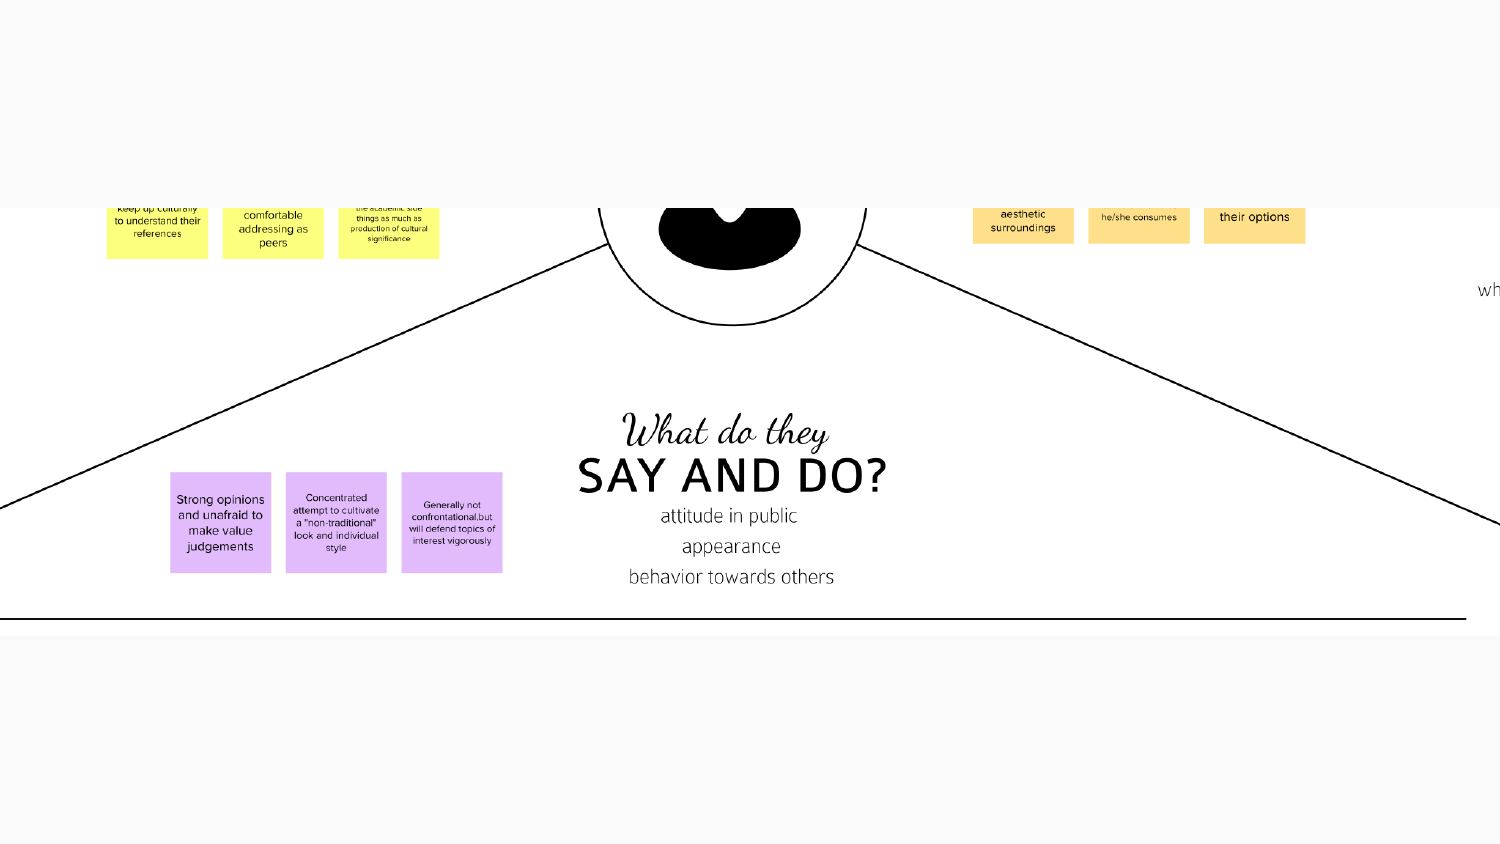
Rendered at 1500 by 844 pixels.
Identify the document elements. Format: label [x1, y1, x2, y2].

picture [0, 208, 1500, 636]
